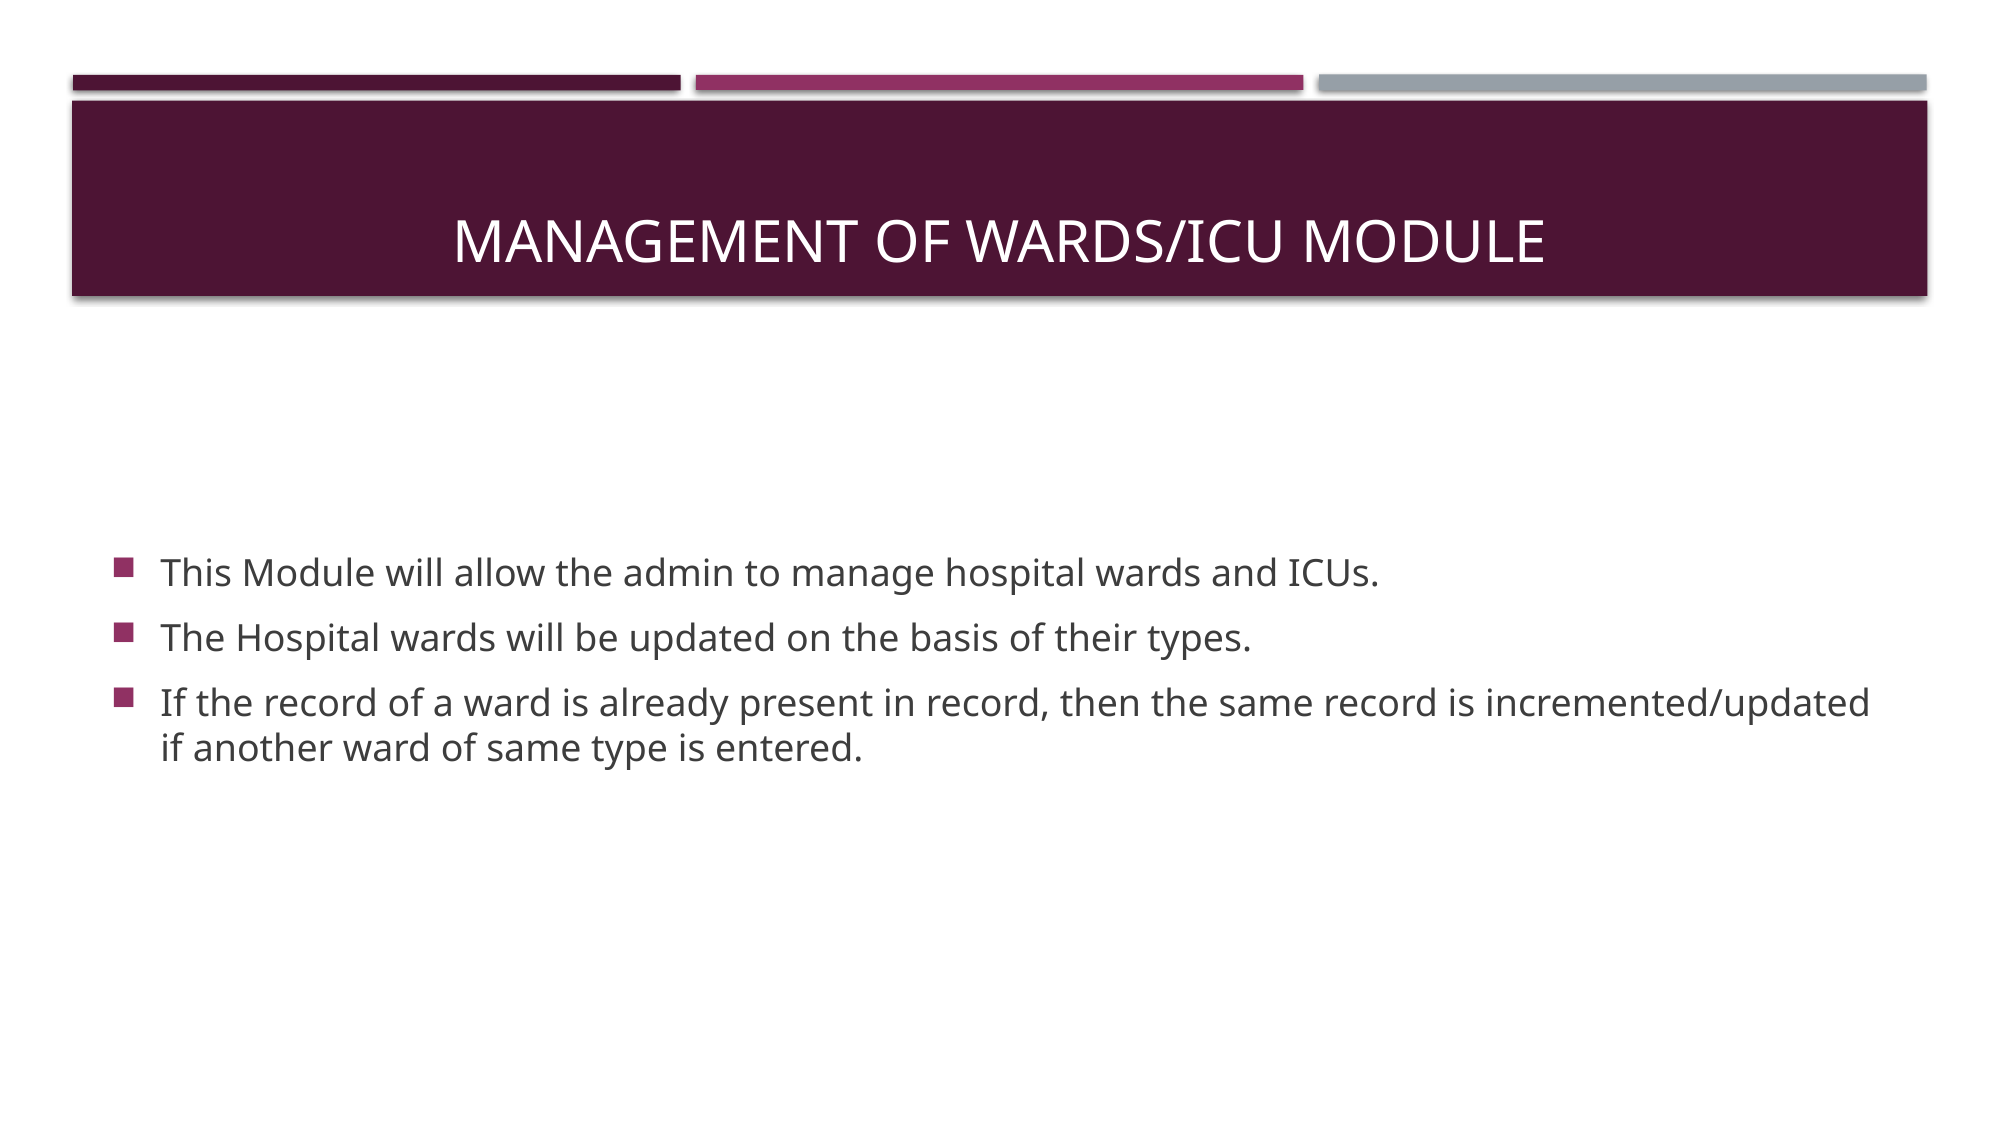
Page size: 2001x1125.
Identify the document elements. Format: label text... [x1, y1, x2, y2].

list This Module will allow the admin to manage hospital wards and ICUs. The Hospital wards will be updated on the basis of their types. If the record of a ward is already present in record, then the same record is incremented/updated if another ward of same type is entered. [95, 357, 1905, 962]
title Management of Wards/ICU Module [95, 115, 1905, 282]
